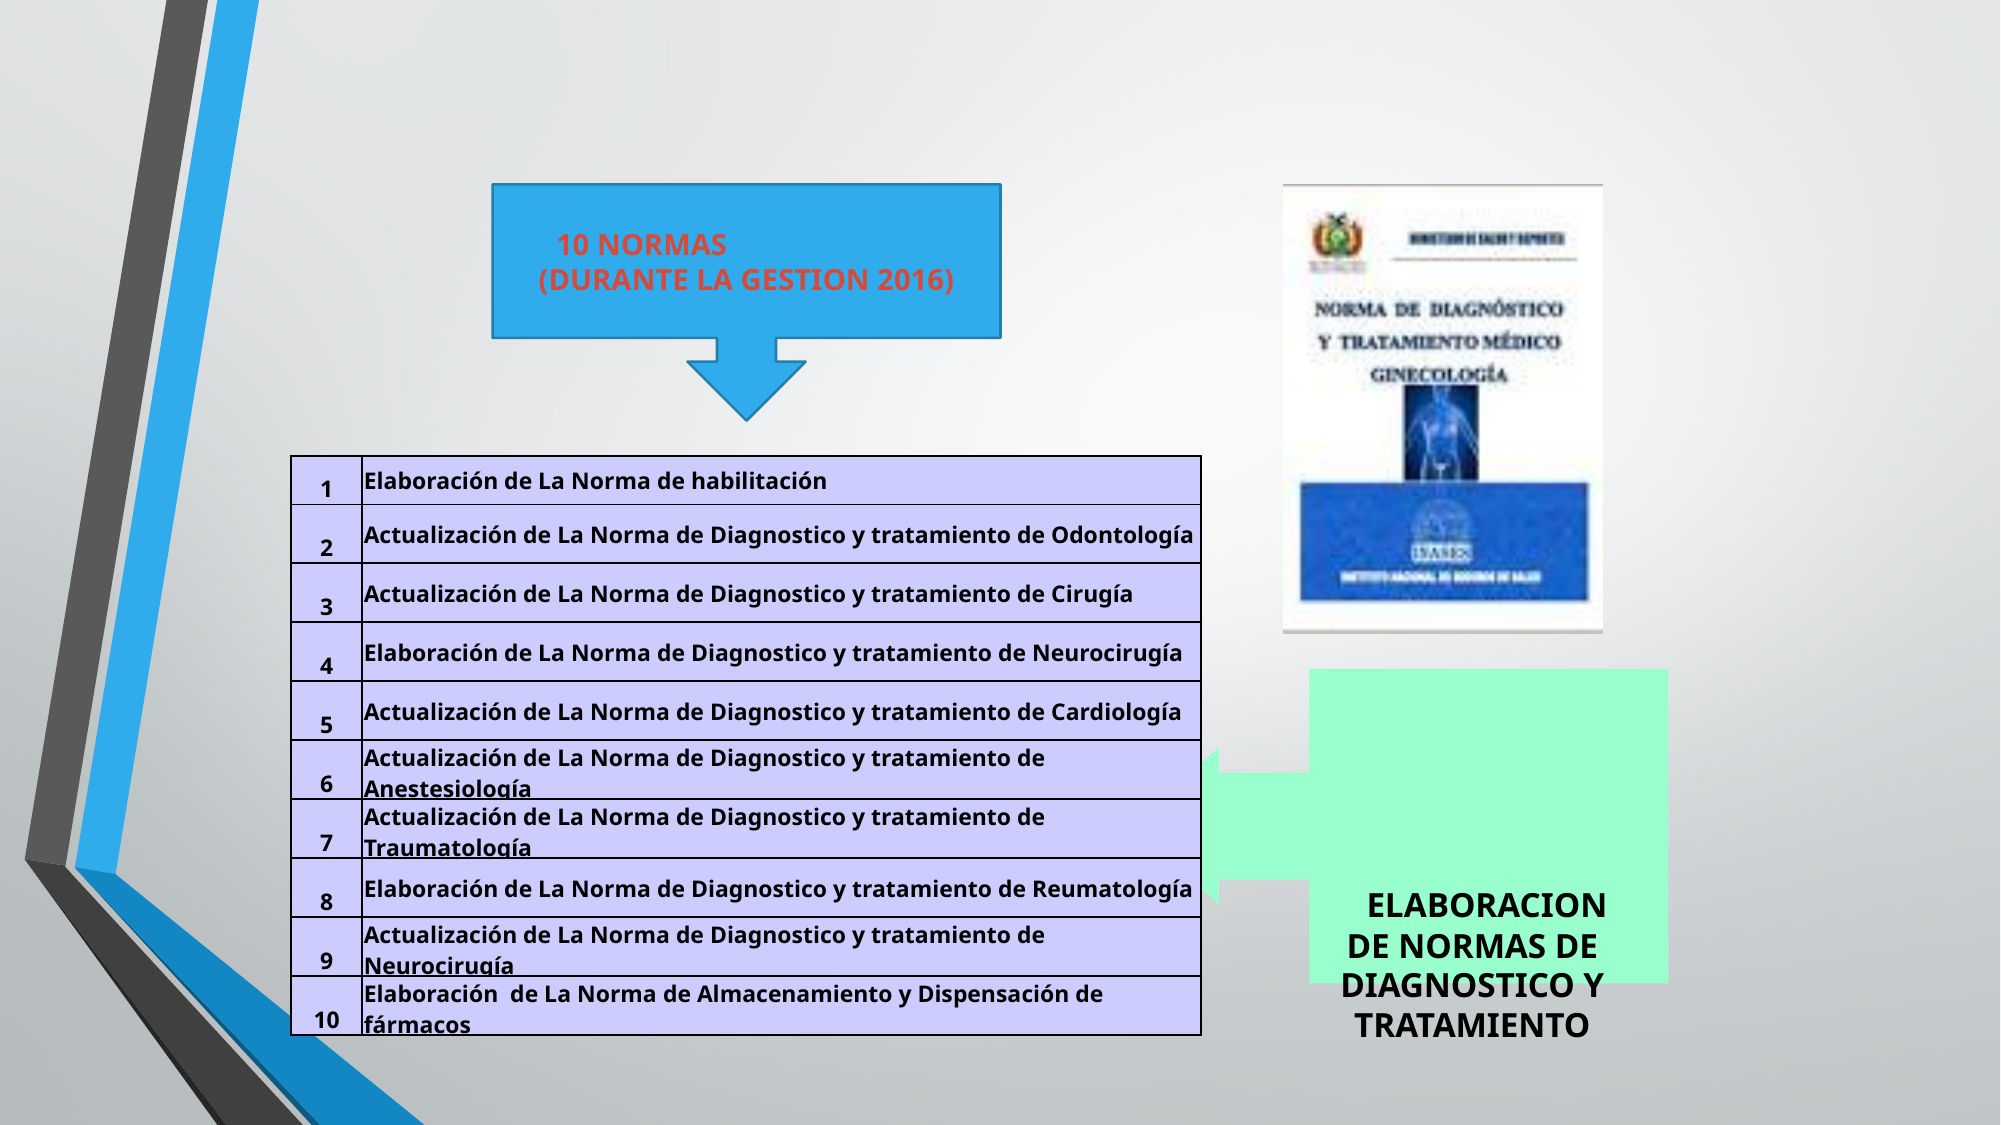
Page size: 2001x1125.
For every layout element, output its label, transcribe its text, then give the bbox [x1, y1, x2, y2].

table_header Elaboración de La Norma de habilitación [363, 457, 1200, 504]
table_cell 4 [292, 623, 361, 680]
table_cell 8 [292, 859, 361, 916]
table_cell 6 [292, 741, 361, 798]
table_cell Elaboración de La Norma de Diagnostico y tratamiento de Neurocirugía [363, 623, 1200, 680]
table_cell 3 [292, 564, 361, 621]
table_cell Elaboración de La Norma de Diagnostico y tratamiento de Reumatología [363, 859, 1200, 916]
table_cell 5 [292, 682, 361, 739]
table_header 1 [292, 457, 361, 504]
table_cell Actualización de La Norma de Diagnostico y tratamiento de Neurocirugía [363, 918, 1200, 975]
table_cell Actualización de La Norma de Diagnostico y tratamiento de Traumatología [363, 800, 1200, 857]
table_cell Actualización de La Norma de Diagnostico y tratamiento de Cardiología [363, 682, 1200, 739]
table_cell 9 [292, 918, 361, 975]
table_cell Elaboración de La Norma de Almacenamiento y Dispensación de fármacos [363, 977, 1200, 1034]
table_cell Actualización de La Norma de Diagnostico y tratamiento de Odontología [363, 505, 1200, 562]
table_cell 7 [292, 800, 361, 857]
table_cell 10 [292, 977, 361, 1034]
table_cell 2 [292, 505, 361, 562]
text_box [1202, 668, 1669, 984]
text_box 10 NORMAS (DURANTE LA GESTION 2016) [491, 183, 1002, 422]
text_box ELABORACION DE NORMAS DE DIAGNOSTICO Y TRATAMIENTO [1318, 692, 1627, 1052]
table_cell Actualización de La Norma de Diagnostico y tratamiento de Cirugía [363, 564, 1200, 621]
picture [1283, 184, 1603, 634]
table_cell Actualización de La Norma de Diagnostico y tratamiento de Anestesiología [363, 741, 1200, 798]
